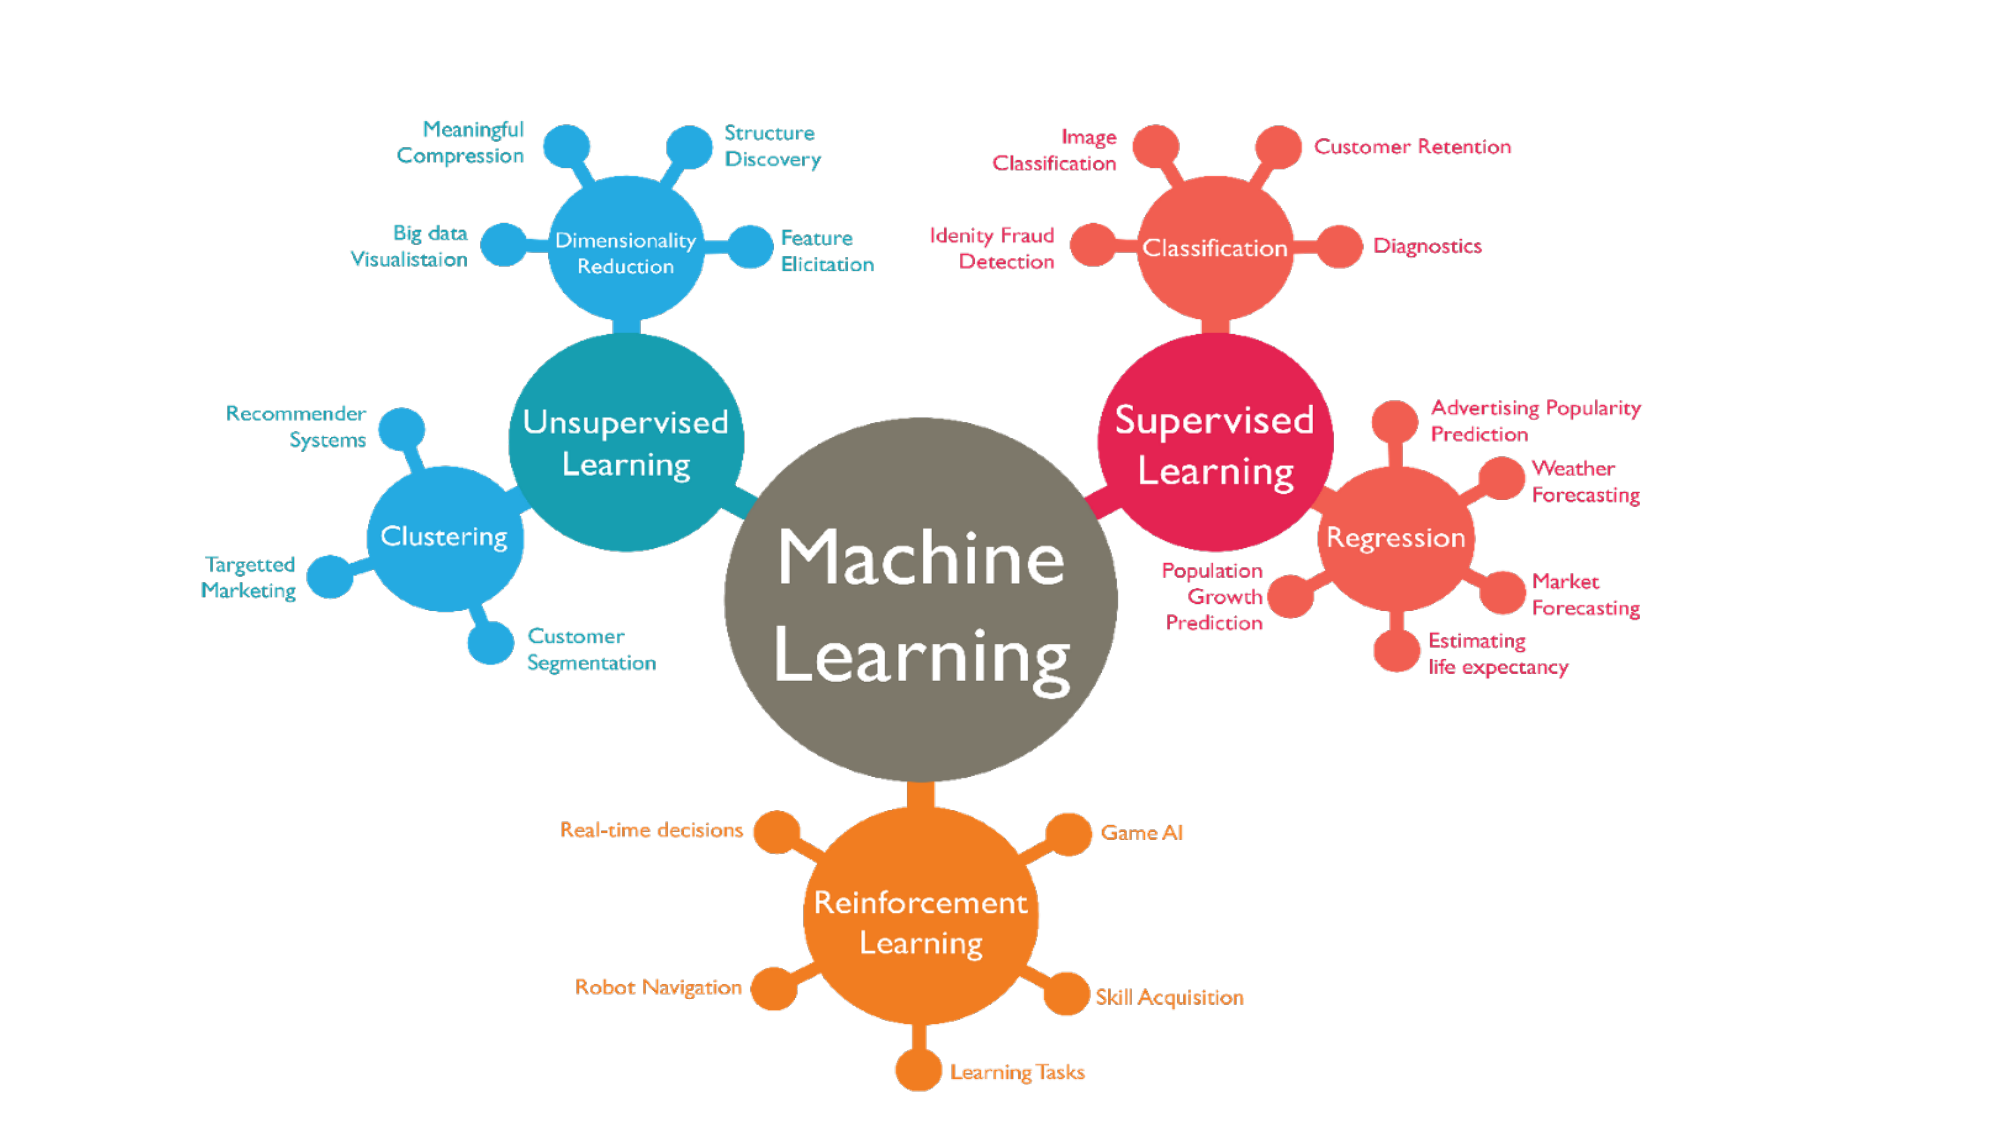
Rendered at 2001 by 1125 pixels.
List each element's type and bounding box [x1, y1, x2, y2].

picture [181, 112, 1662, 1094]
